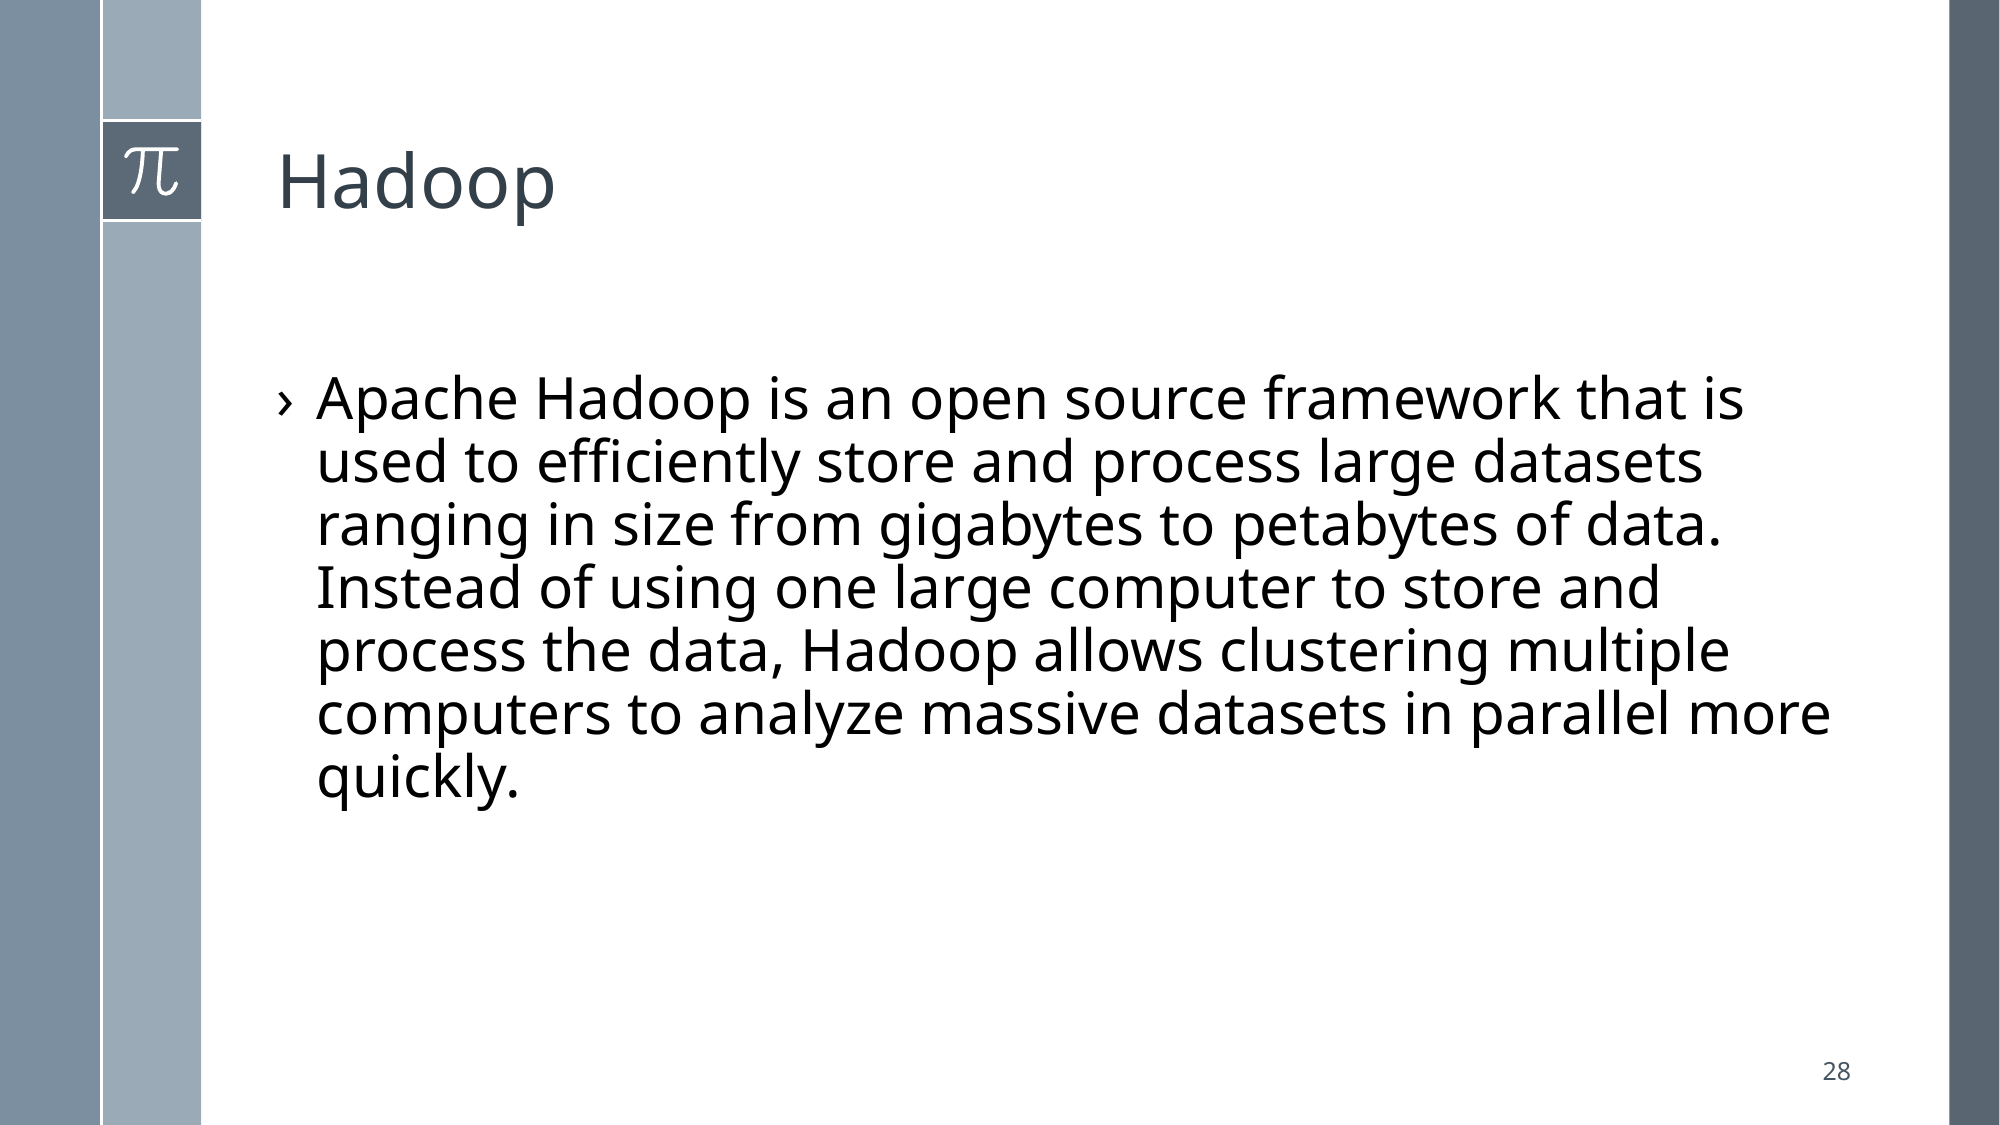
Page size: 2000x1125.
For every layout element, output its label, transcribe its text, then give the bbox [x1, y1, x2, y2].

slide_number 28 [1766, 1042, 1867, 1103]
list Apache Hadoop is an open source framework that is used to efficiently store and process large datasets ranging in size from gigabytes to petabytes of data. Instead of using one large computer to store and process the data, Hadoop allows clustering multiple computers to analyze massive datasets in parallel more quickly. [261, 262, 1867, 1013]
title Hadoop [261, 29, 1867, 233]
